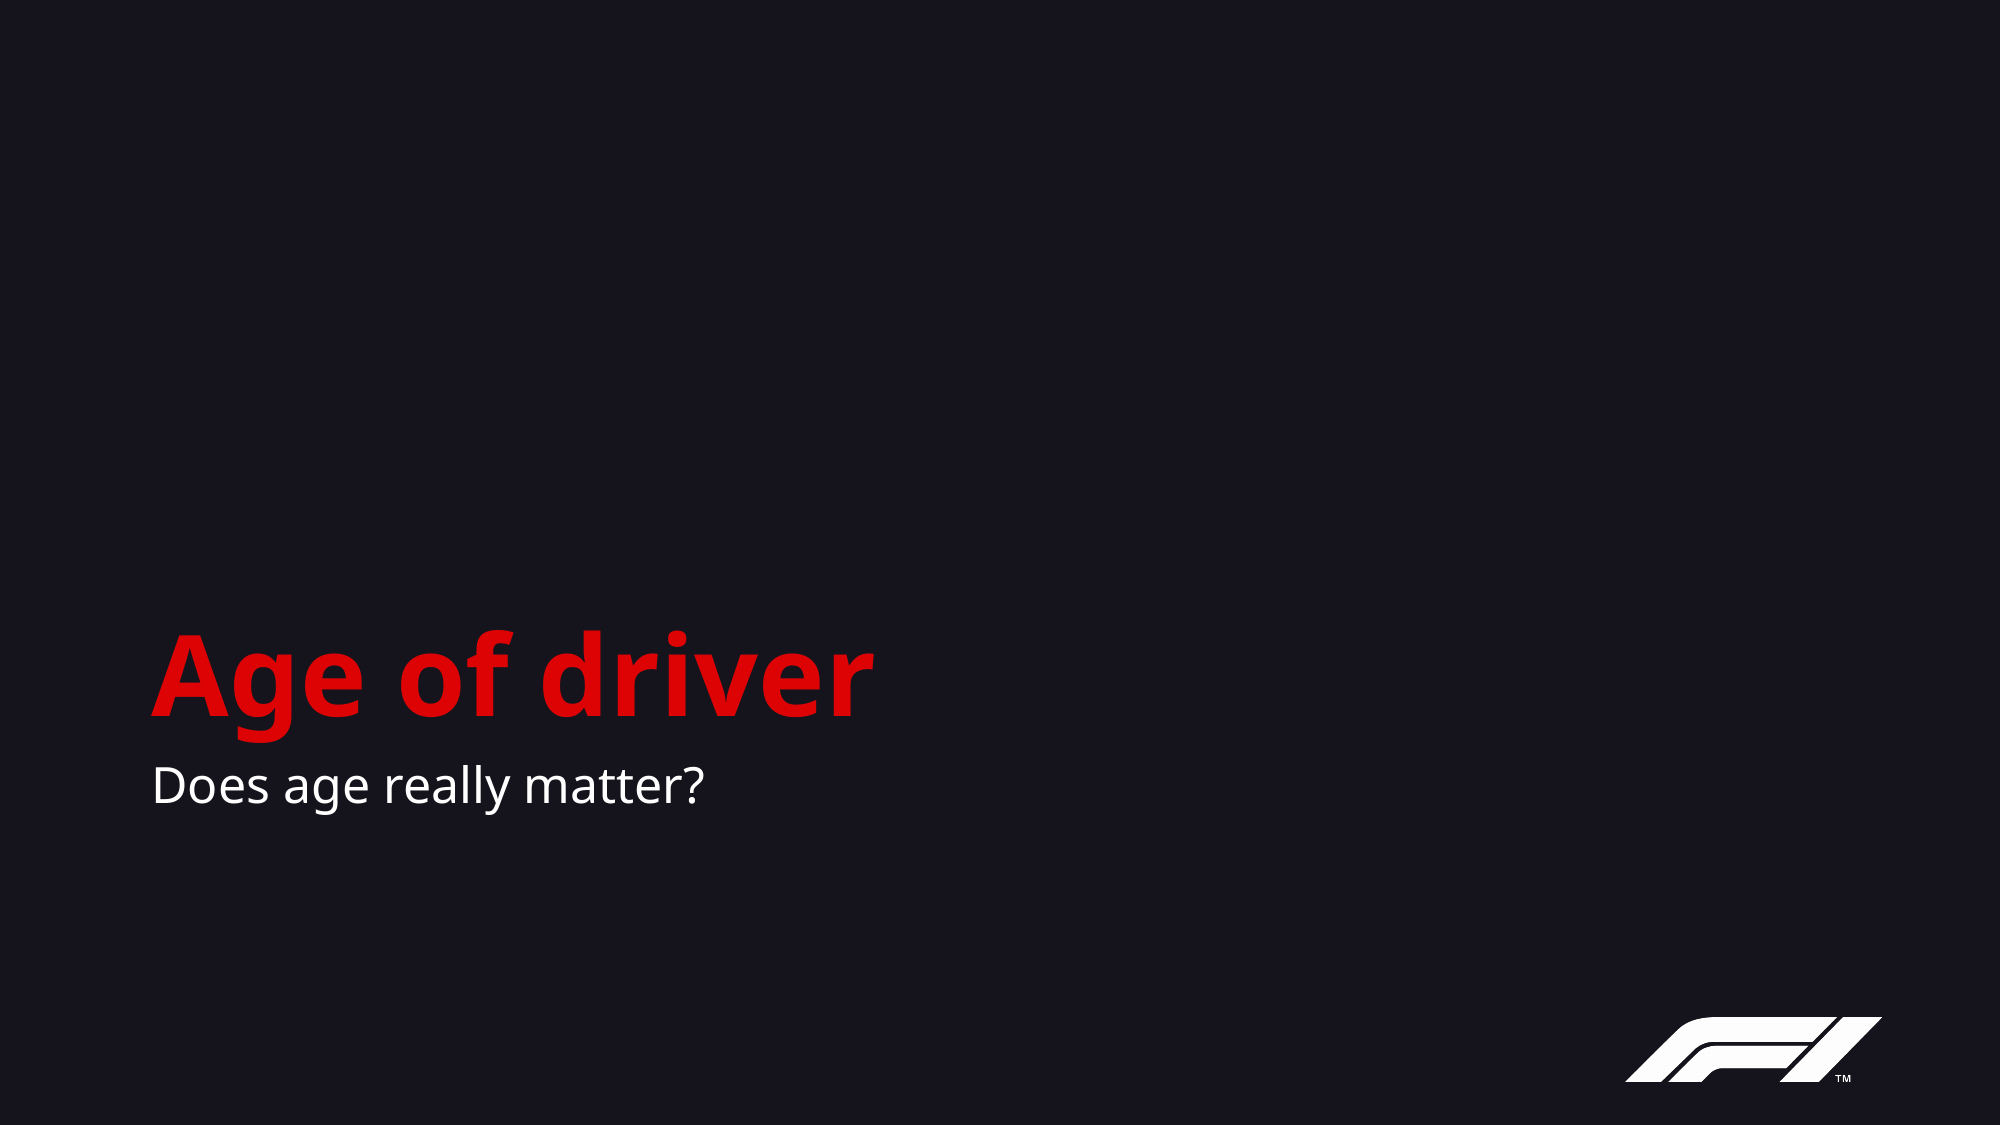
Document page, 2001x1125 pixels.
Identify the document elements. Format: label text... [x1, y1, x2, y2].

picture [1624, 1017, 1882, 1082]
list Does age really matter? [136, 752, 1862, 999]
title Age of driver [136, 280, 1862, 749]
